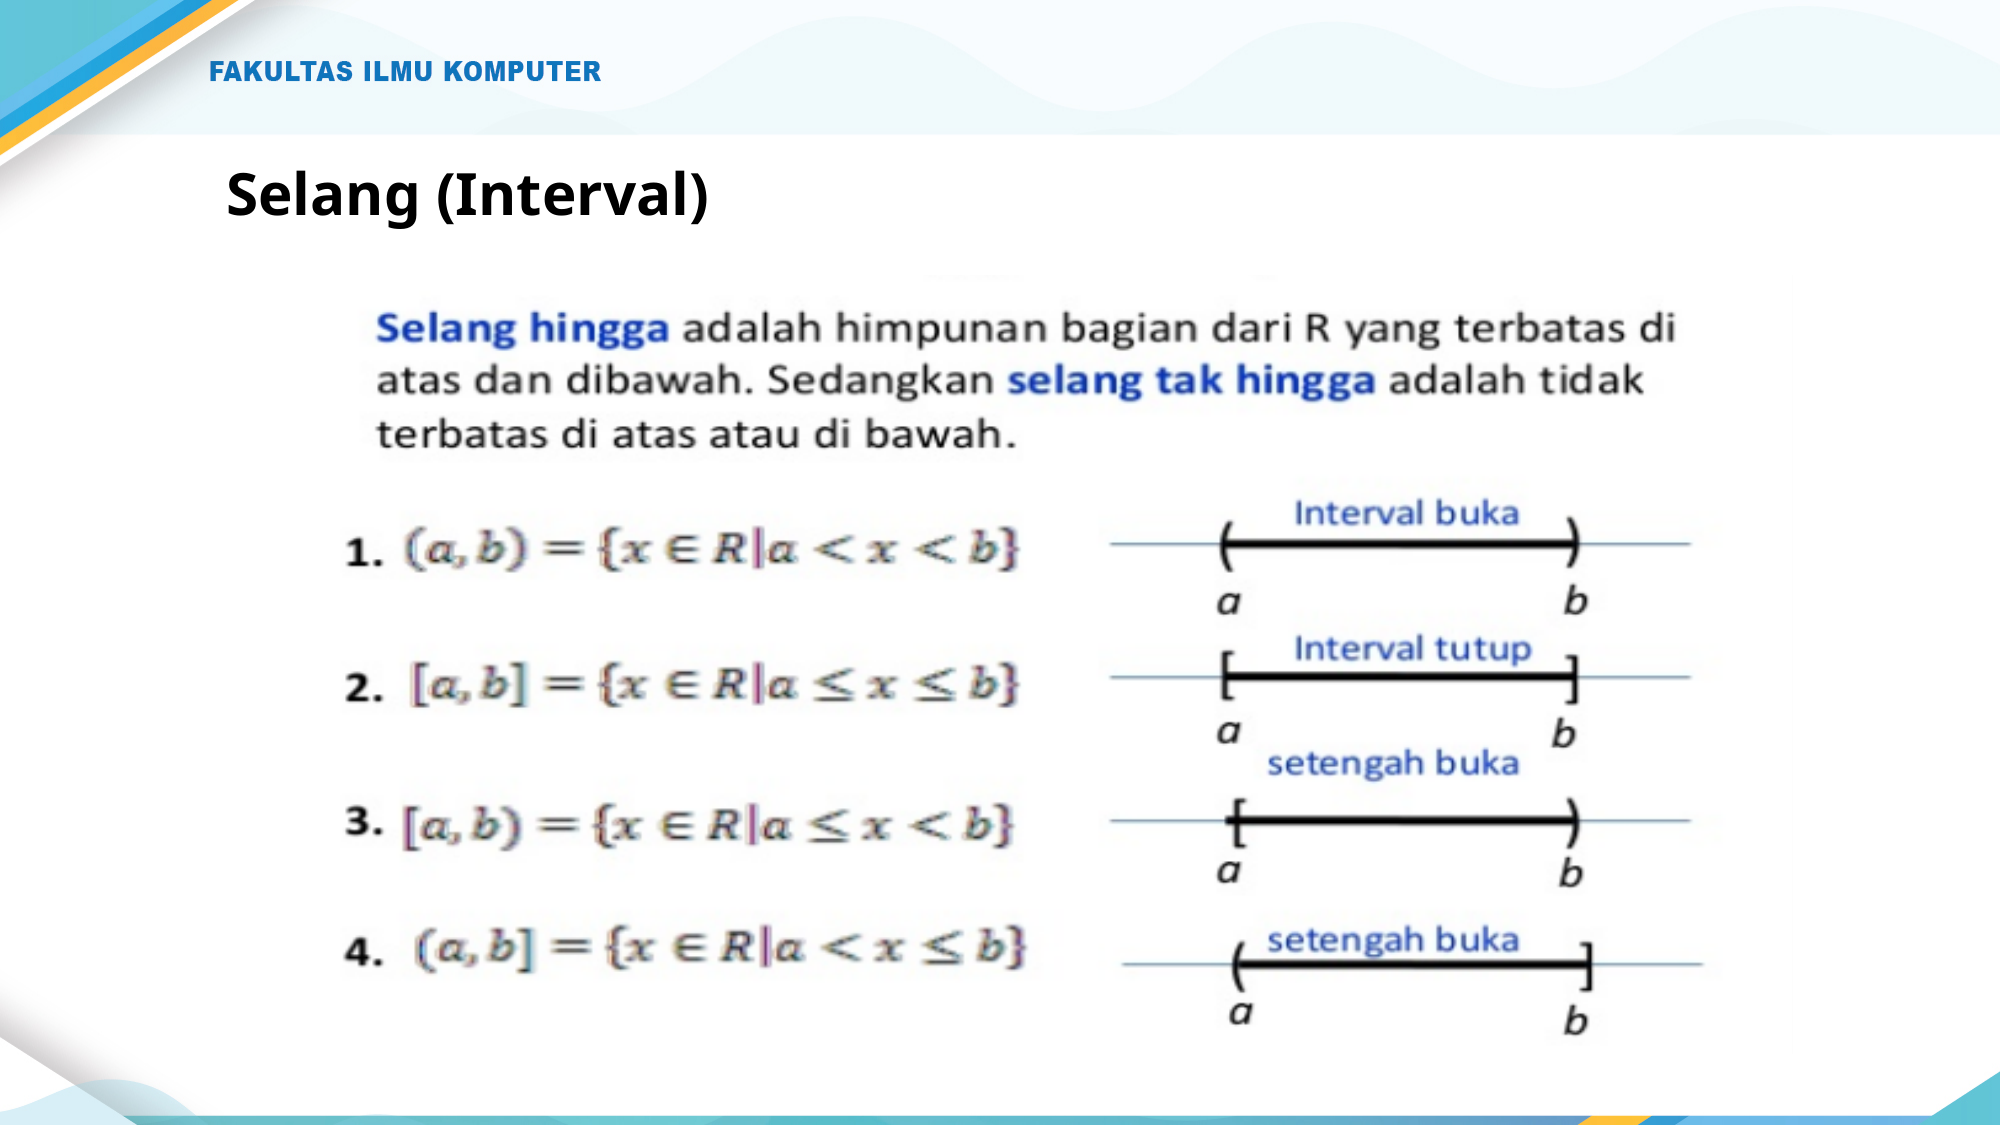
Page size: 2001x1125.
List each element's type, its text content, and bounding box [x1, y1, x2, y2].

title Selang (Interval) [211, 102, 1562, 291]
picture [0, 0, 2000, 1125]
